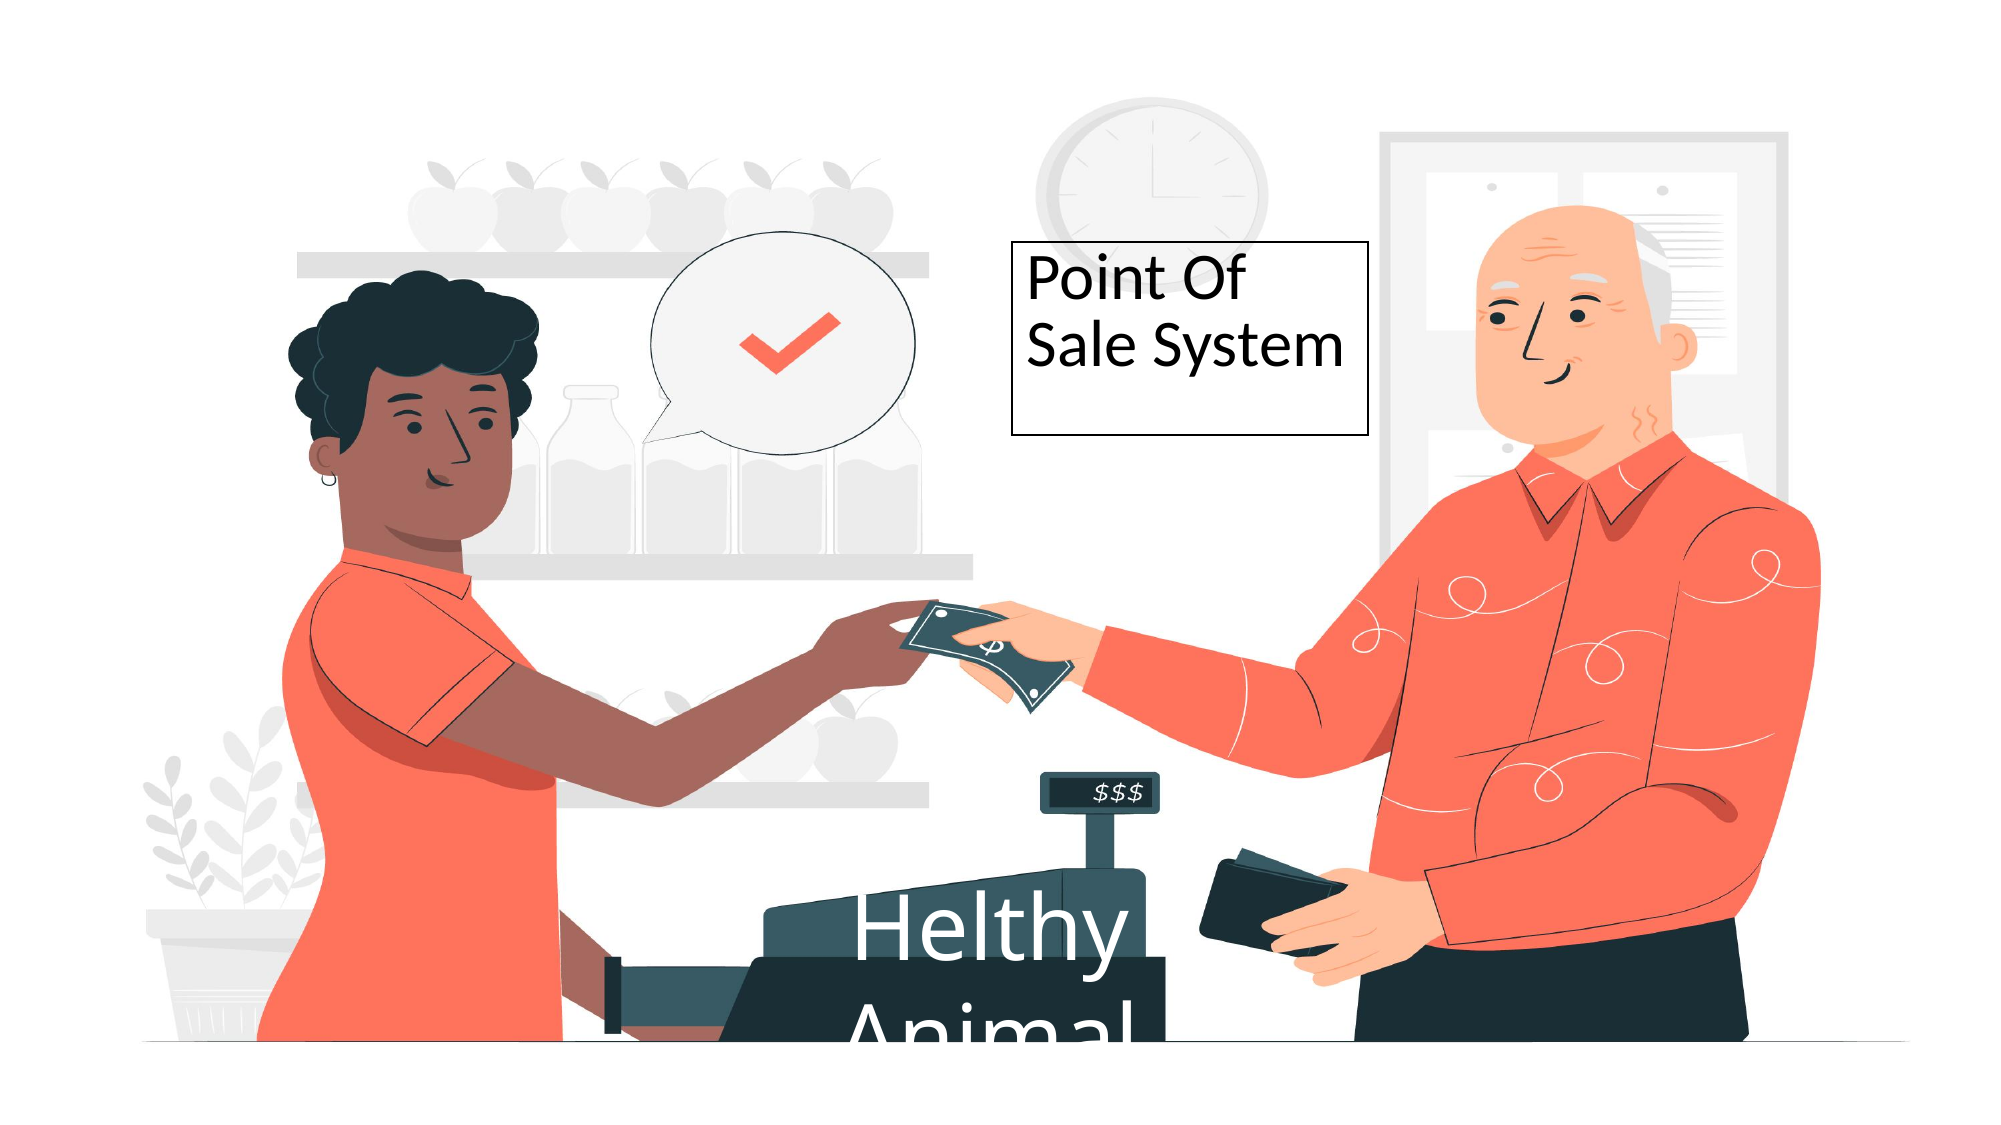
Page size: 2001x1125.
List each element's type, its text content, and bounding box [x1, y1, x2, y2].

picture [0, 0, 2001, 1125]
table_header Point Of Sale System [1013, 243, 1367, 434]
text_box Helthy Animal [717, 861, 1263, 1097]
